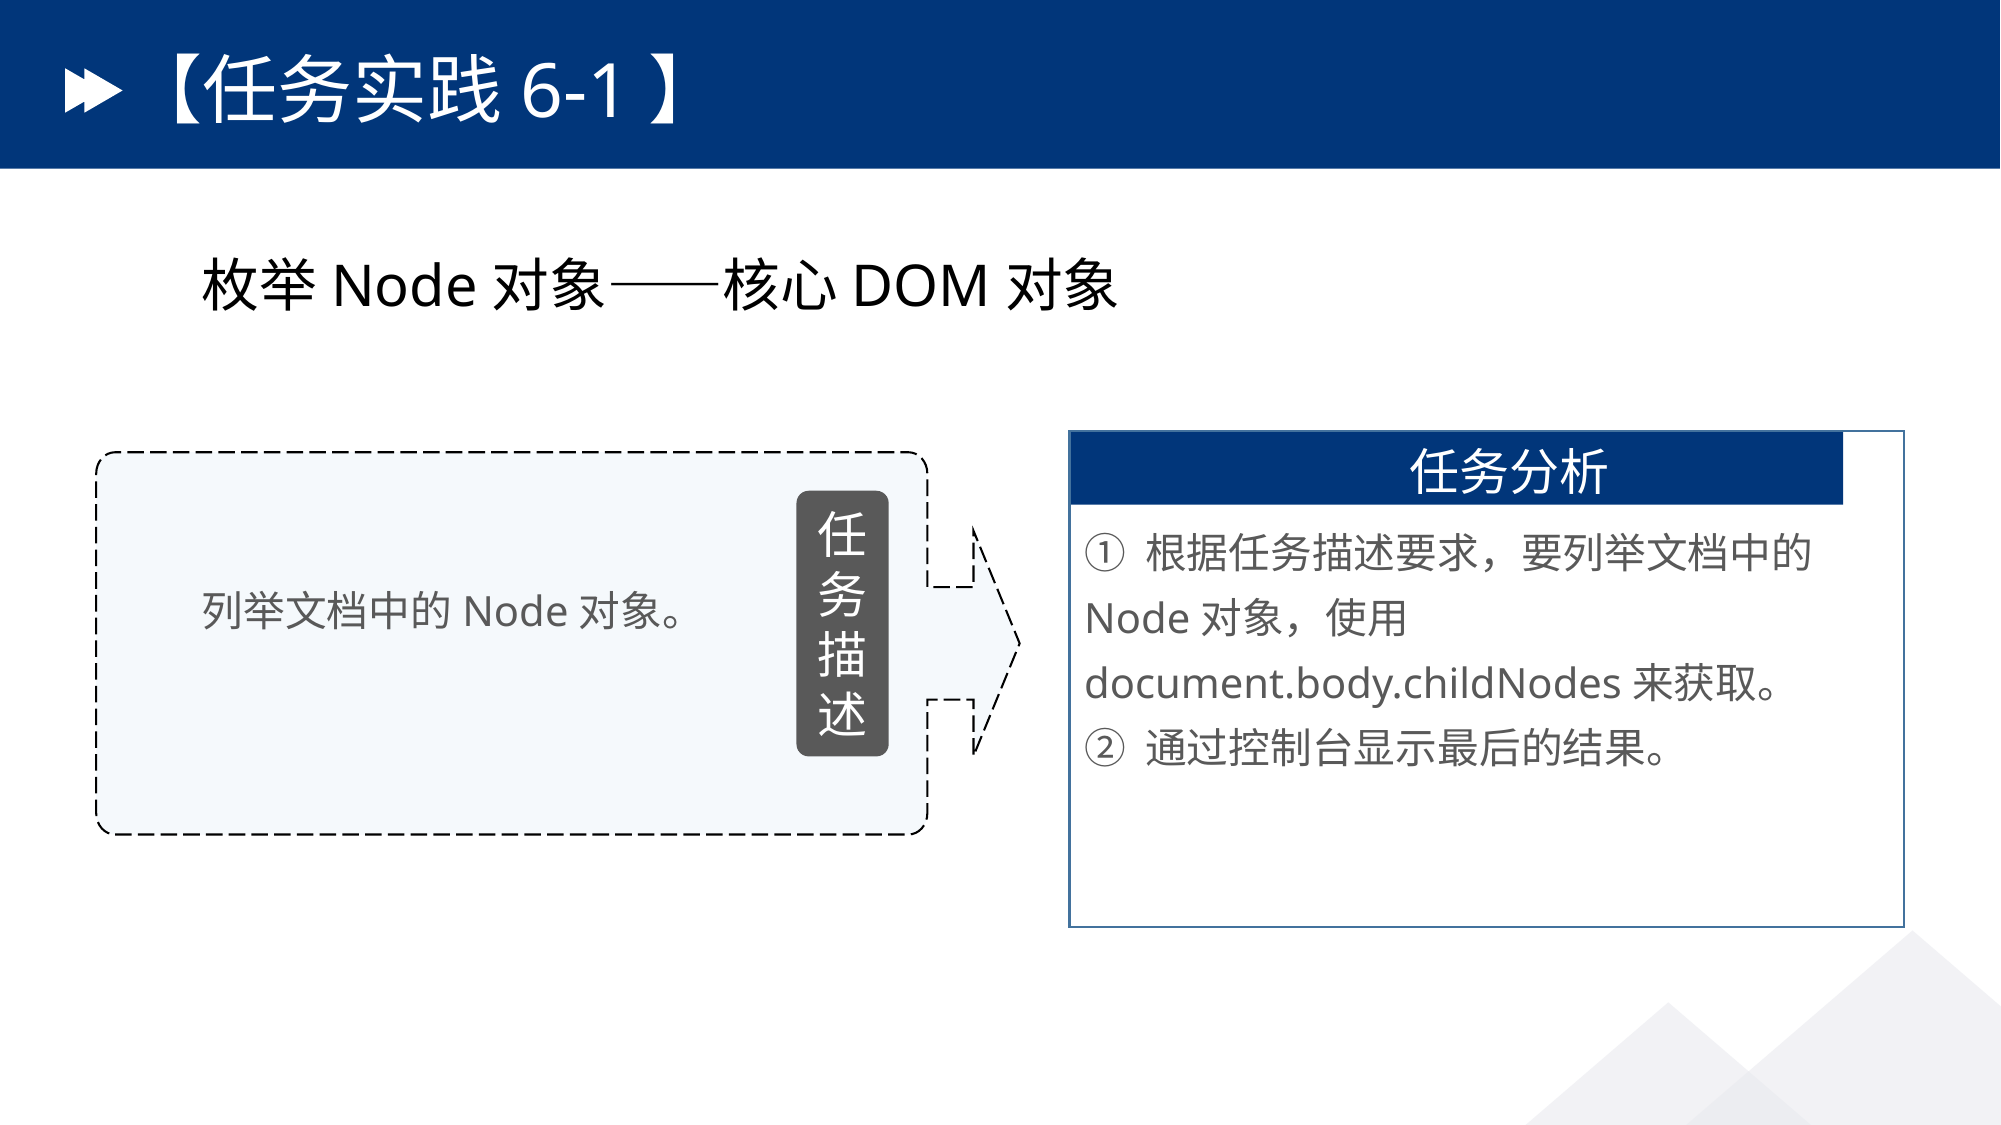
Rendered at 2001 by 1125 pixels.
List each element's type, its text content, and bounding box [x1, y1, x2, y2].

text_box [96, 452, 1020, 835]
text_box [1069, 431, 1950, 928]
title 【任务实践6-1】 [112, 51, 1099, 136]
list 枚举Node对象——核心DOM对象 [186, 220, 1298, 326]
